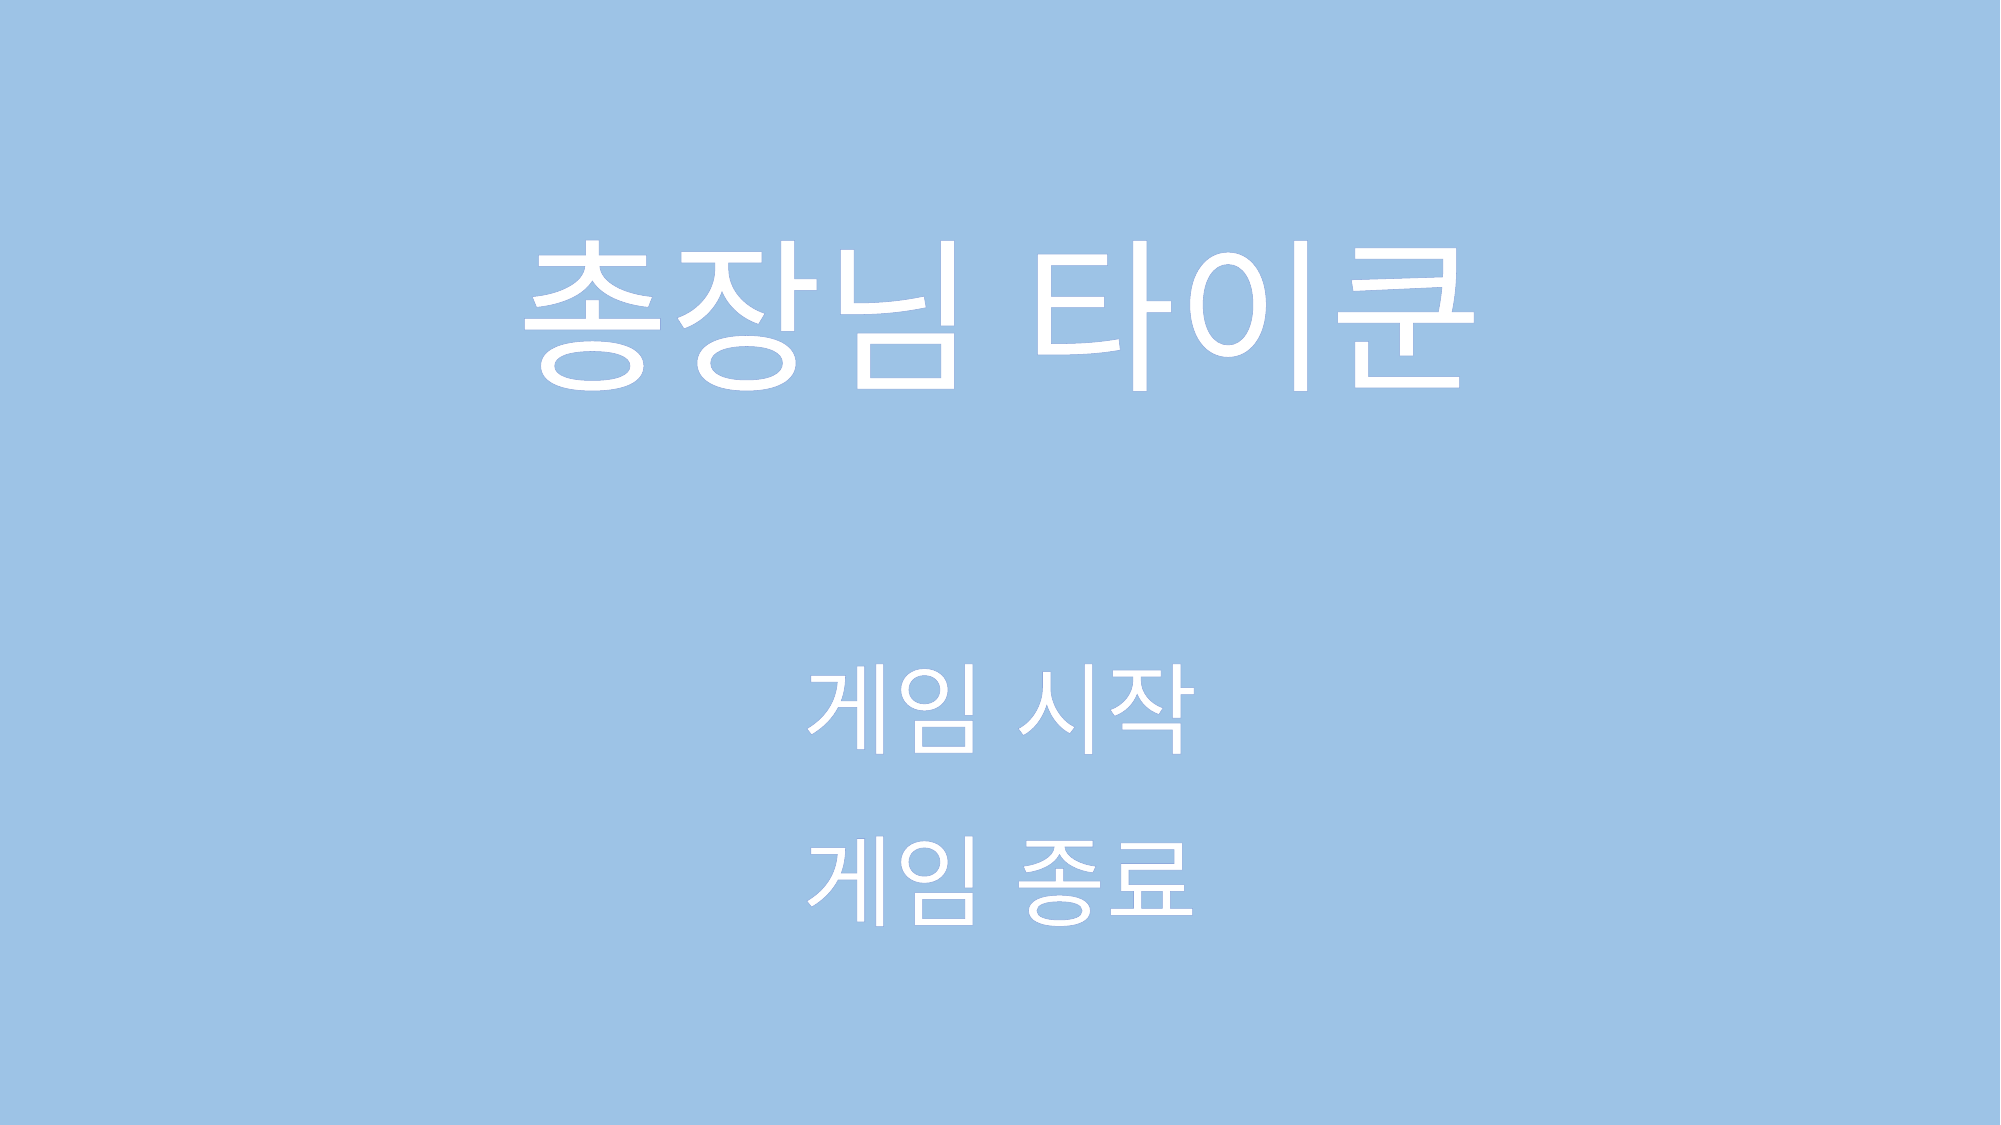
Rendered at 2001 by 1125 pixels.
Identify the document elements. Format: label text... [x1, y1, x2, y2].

text_box 게임 종료 [658, 760, 1342, 997]
text_box 게임 시작 [658, 588, 1342, 791]
text_box 총장님 타이쿤 [395, 139, 1605, 485]
